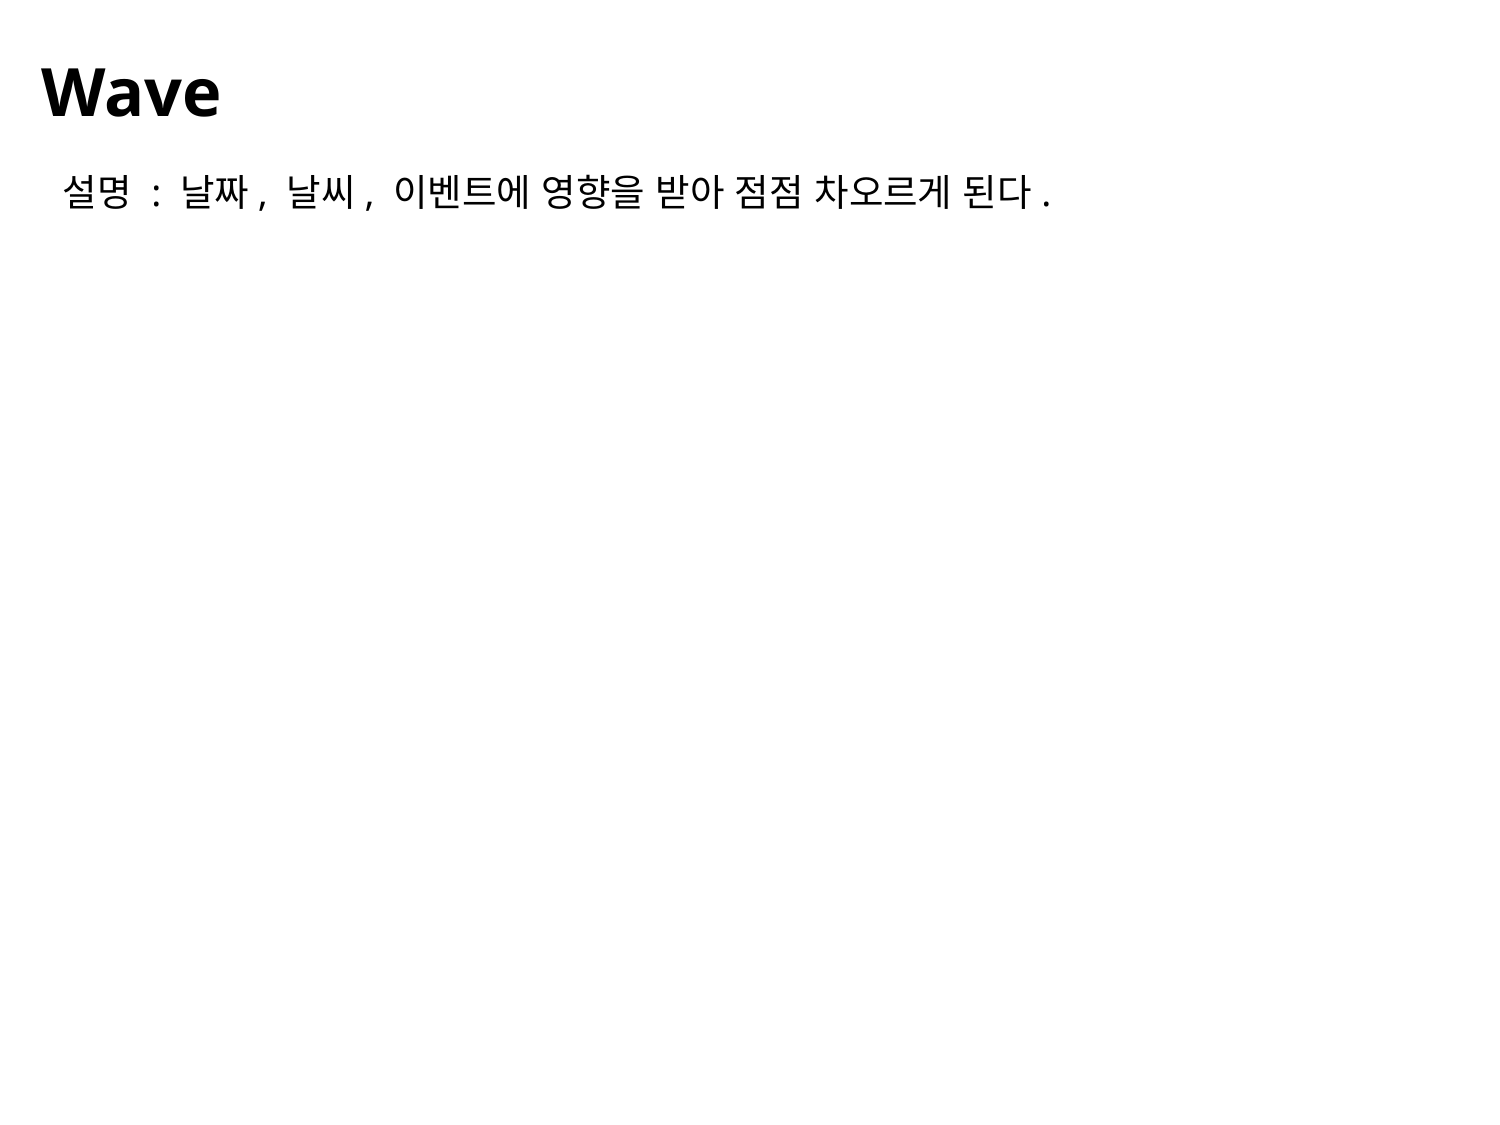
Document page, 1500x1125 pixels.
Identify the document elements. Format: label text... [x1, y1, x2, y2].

text_box 설명 : 날짜, 날씨, 이벤트에 영향을 받아 점점 차오르게 된다. [48, 161, 1067, 221]
text_box Wave [26, 42, 237, 138]
